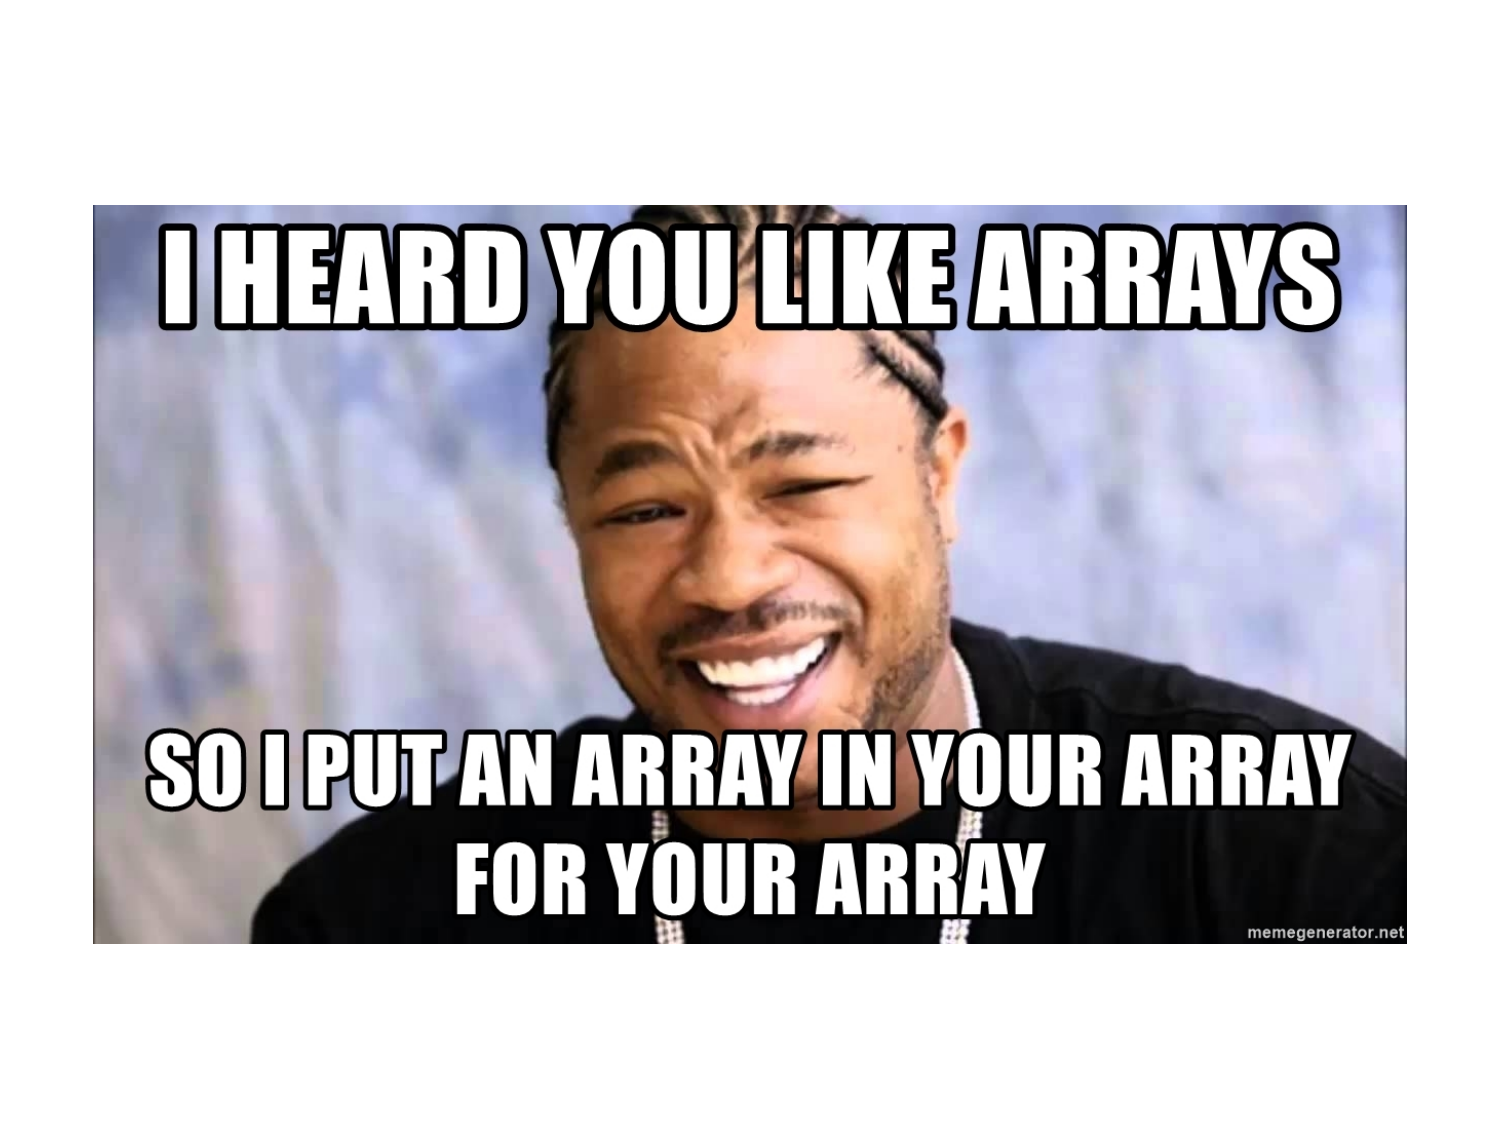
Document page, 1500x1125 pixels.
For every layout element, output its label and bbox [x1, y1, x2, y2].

list [93, 205, 1407, 944]
